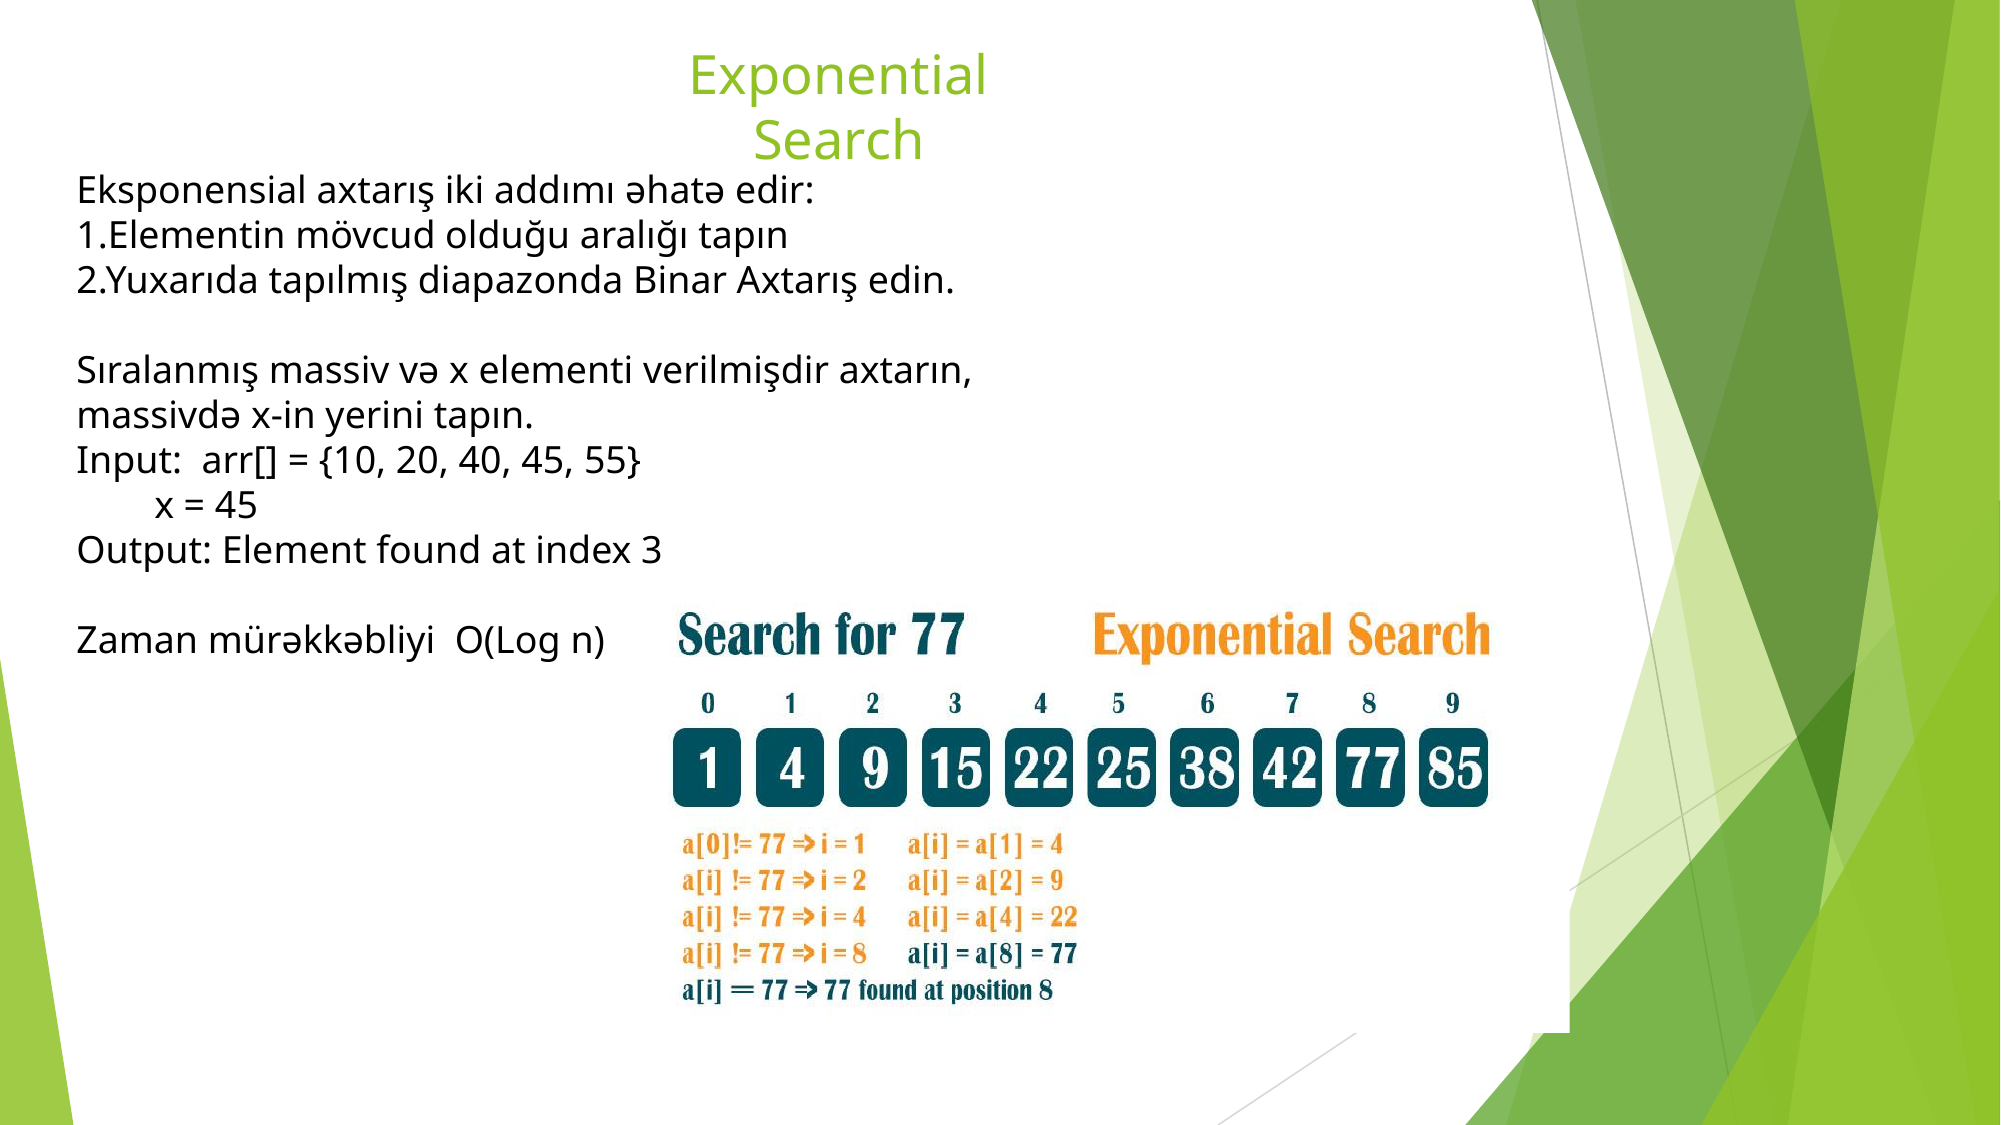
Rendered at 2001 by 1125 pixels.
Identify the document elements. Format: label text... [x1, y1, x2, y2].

picture [606, 585, 1570, 1033]
text_box Exponential Search [590, 32, 1088, 114]
text_box Eksponensial axtarış iki addımı əhatə edir: 1.Elementin mövcud olduğu aralığı tapın 2.Yuxarıda tapılmış diapazonda Binar Axtarış edin. Sıralanmış massiv və x elementi verilmişdir axtarın, massivdə x-in yerini tapın. Input: arr[] = {10, 20, 40, 45, 55} x = 45 Output: Element found at index 3 Zaman mürəkkəbliyi O(Log n) [61, 113, 1063, 669]
